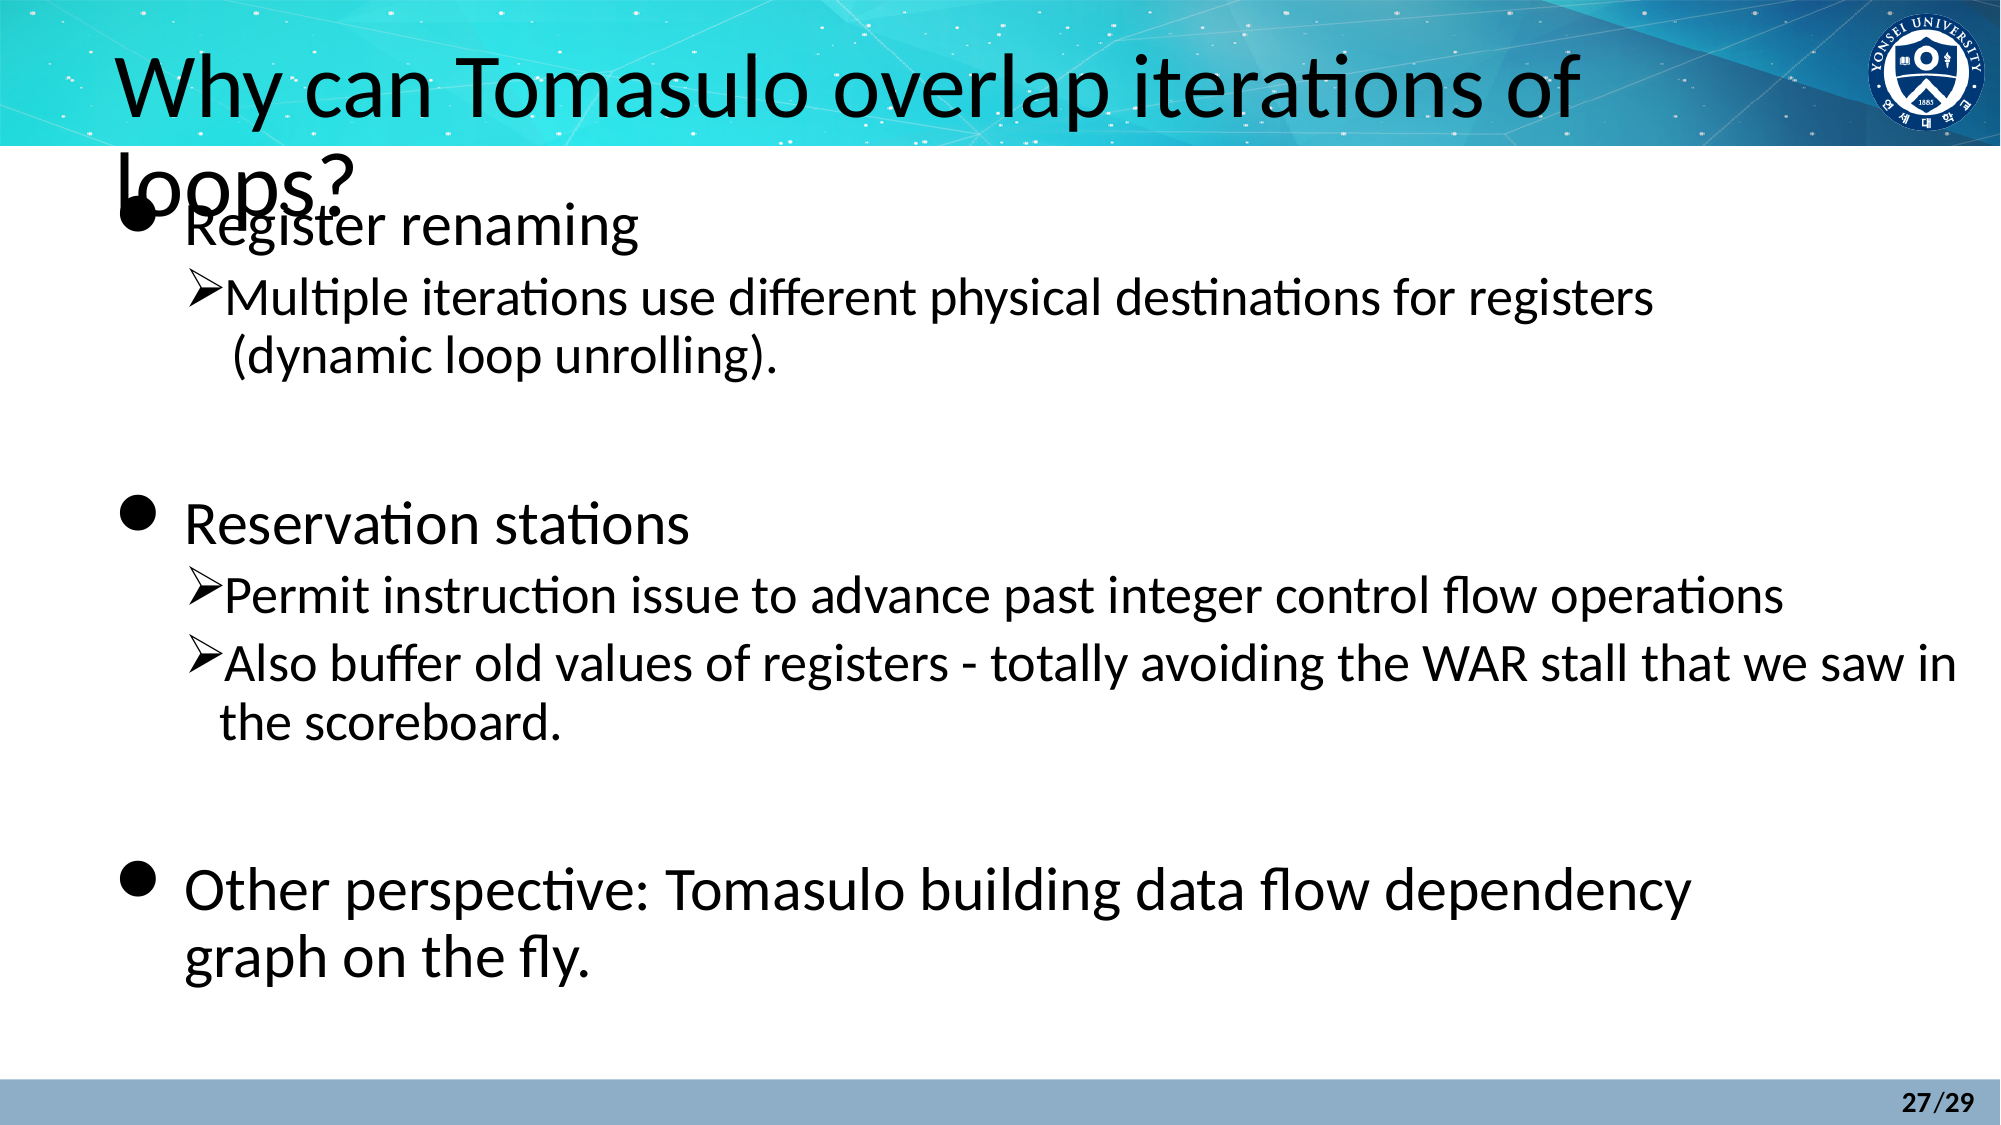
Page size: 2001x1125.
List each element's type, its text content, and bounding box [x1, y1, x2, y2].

slide_number 27 [1496, 1070, 1947, 1125]
picture [0, 0, 2001, 168]
title Why can Tomasulo overlap iterations of loops? [99, 30, 1825, 145]
list Register renaming Multiple iterations use different physical destinations for registers (dynamic loop unrolling). Reservation stations Permit instruction issue to advance past integer control flow operations Also buffer old values of registers - totally avoiding the WAR stall that we saw in the scoreboard. Other perspective: Tomasulo building data flow dependency graph on the fly. [99, 184, 1979, 1005]
